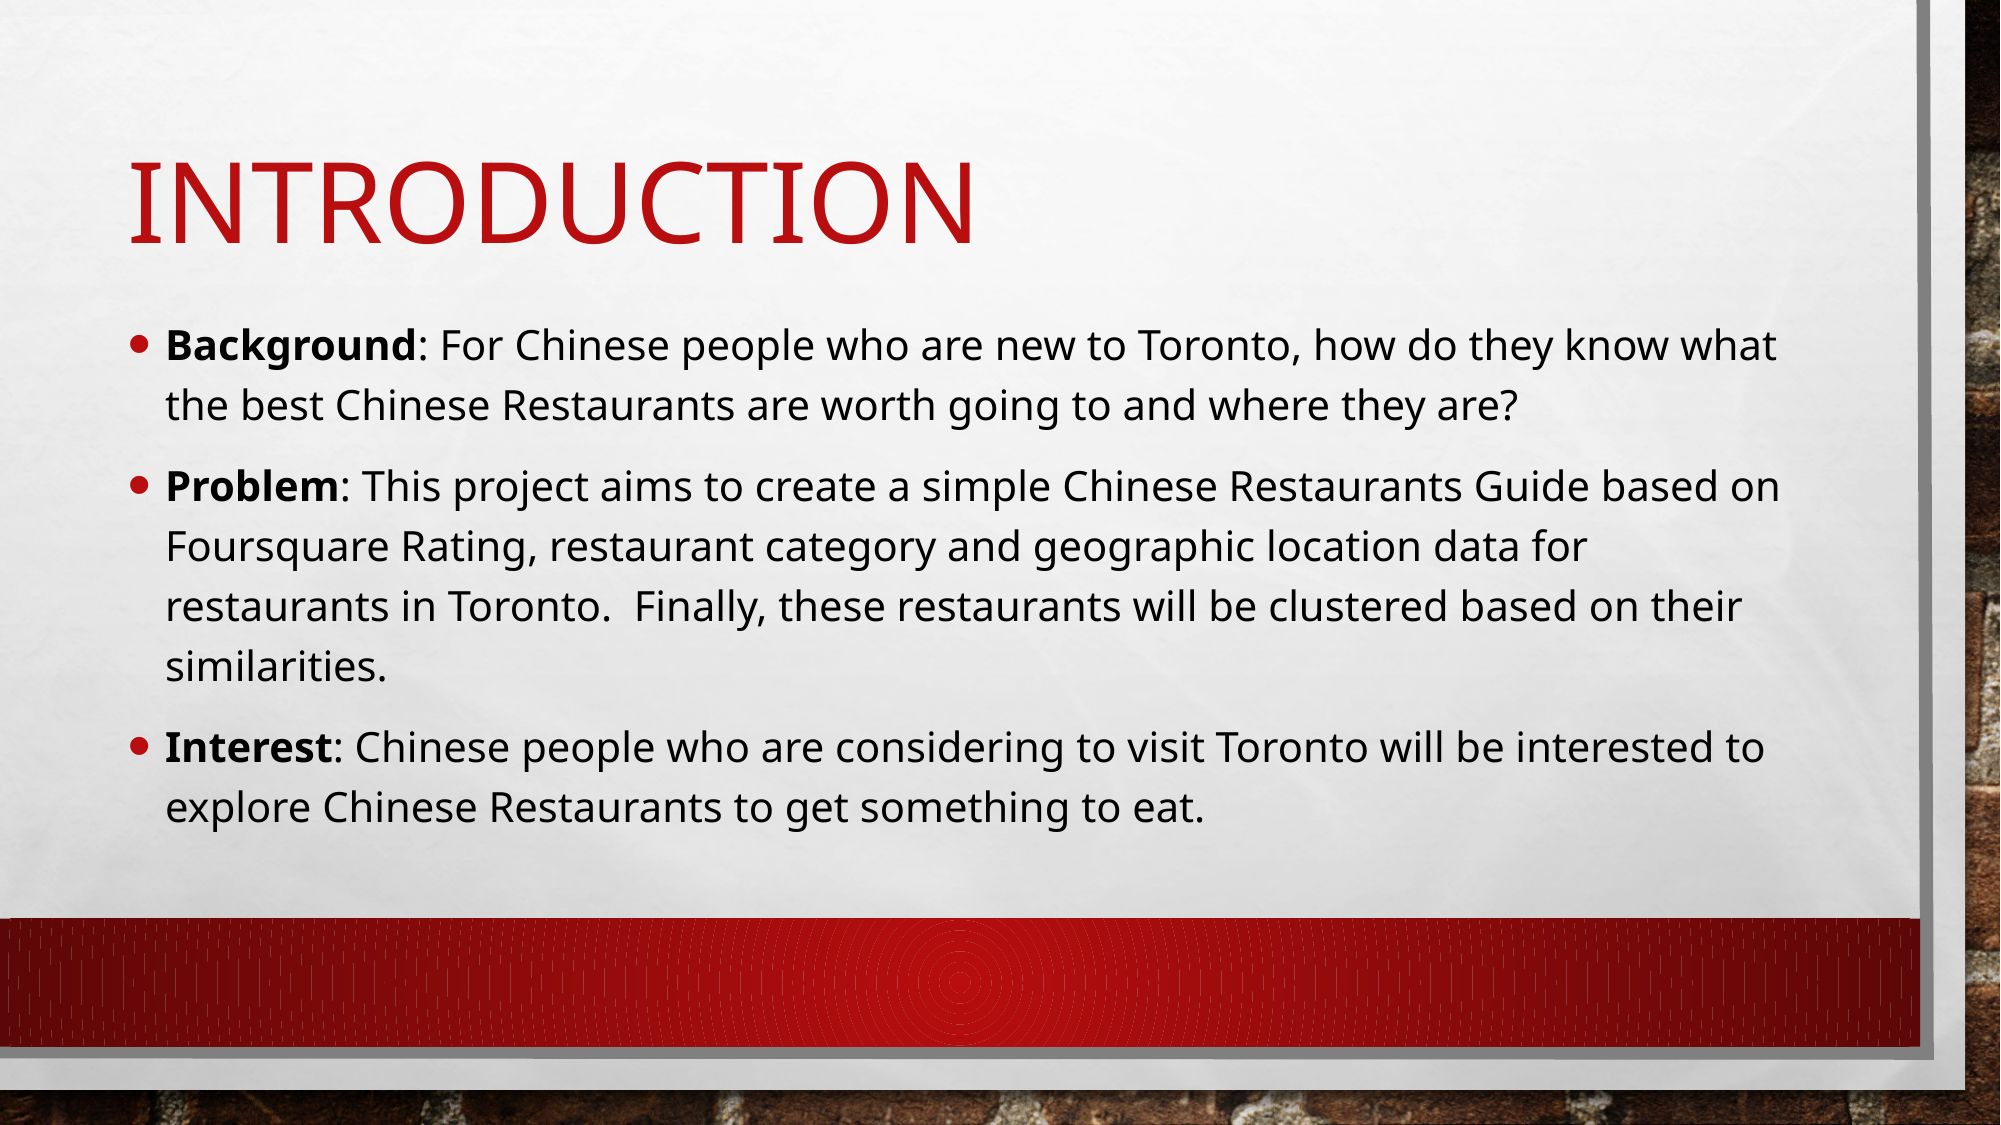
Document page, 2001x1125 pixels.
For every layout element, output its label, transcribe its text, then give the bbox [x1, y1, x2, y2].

title Introduction [112, 112, 1818, 302]
picture [0, 0, 2000, 1125]
list Background: For Chinese people who are new to Toronto, how do they know what the best Chinese Restaurants are worth going to and where they are? Problem: This project aims to create a simple Chinese Restaurants Guide based on Foursquare Rating, restaurant category and geographic location data for restaurants in Toronto. Finally, these restaurants will be clustered based on their similarities. Interest: Chinese people who are considering to visit Toronto will be interested to explore Chinese Restaurants to get something to eat. [112, 338, 1818, 882]
